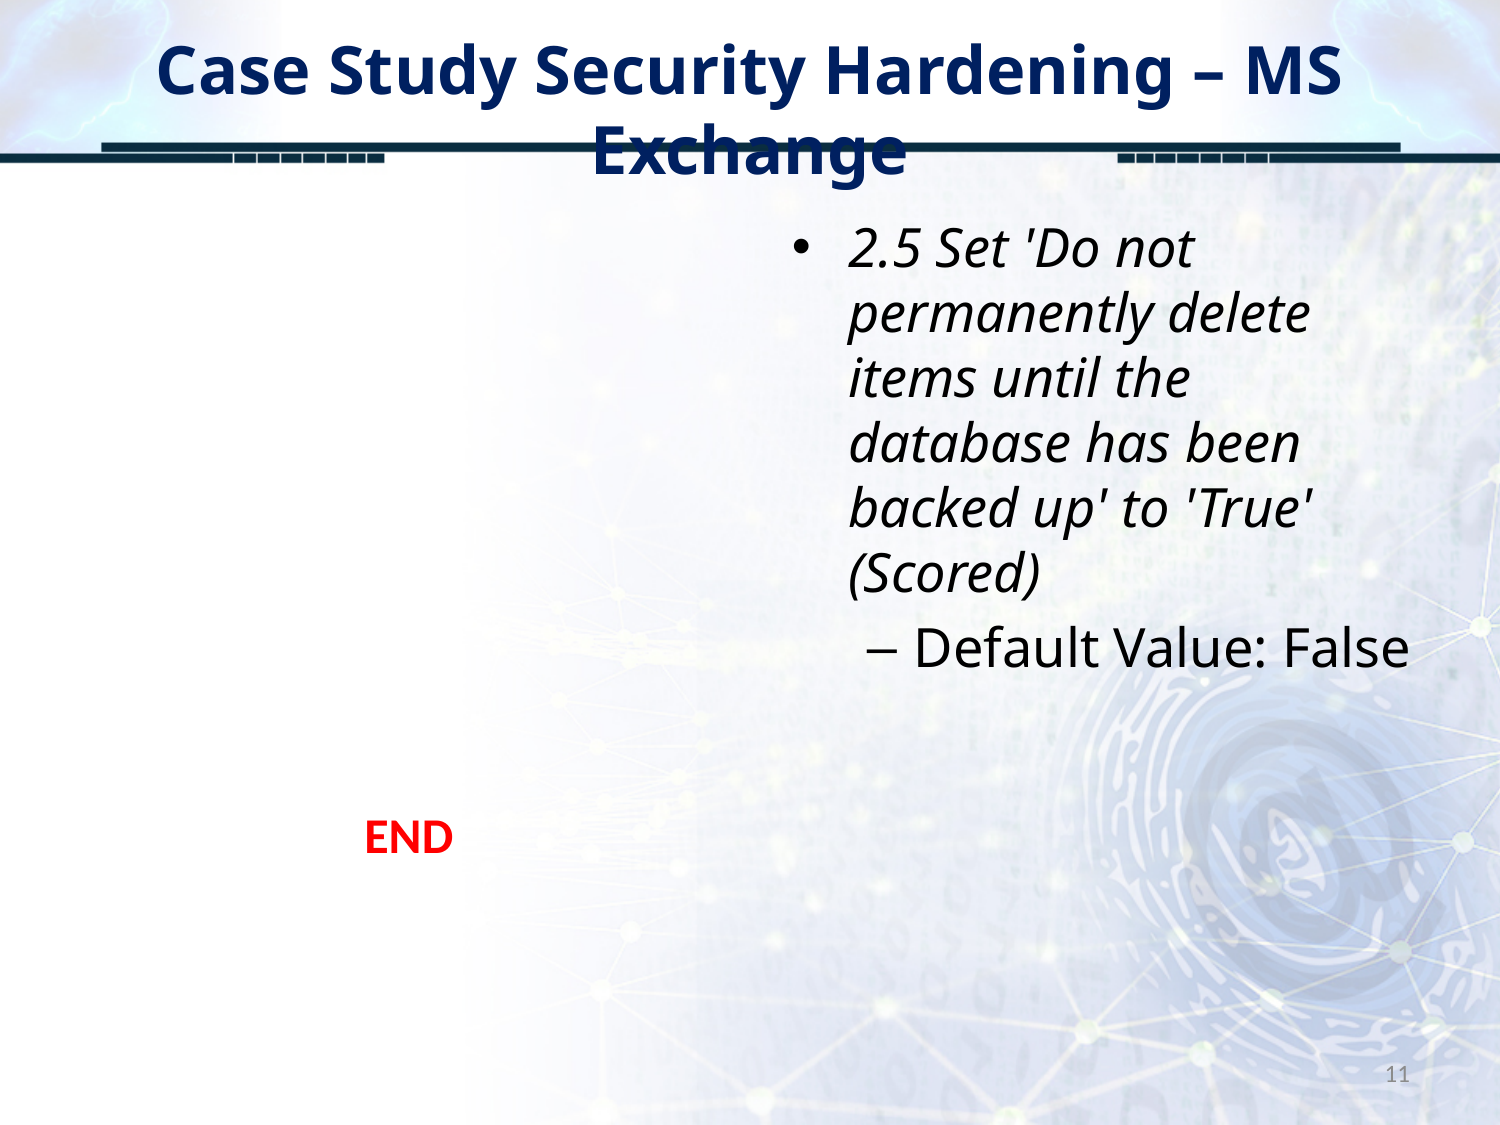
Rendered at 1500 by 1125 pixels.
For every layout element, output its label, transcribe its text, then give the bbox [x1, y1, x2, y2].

text_box END [349, 796, 469, 871]
title Case Study Security Hardening – MS Exchange [75, 34, 1425, 182]
list 2.5 Set 'Do not permanently delete items until the database has been backed up' to 'True' (Scored) Default Value: False [776, 205, 1432, 1023]
slide_number 11 [1074, 1042, 1425, 1103]
picture [0, 0, 1500, 1125]
